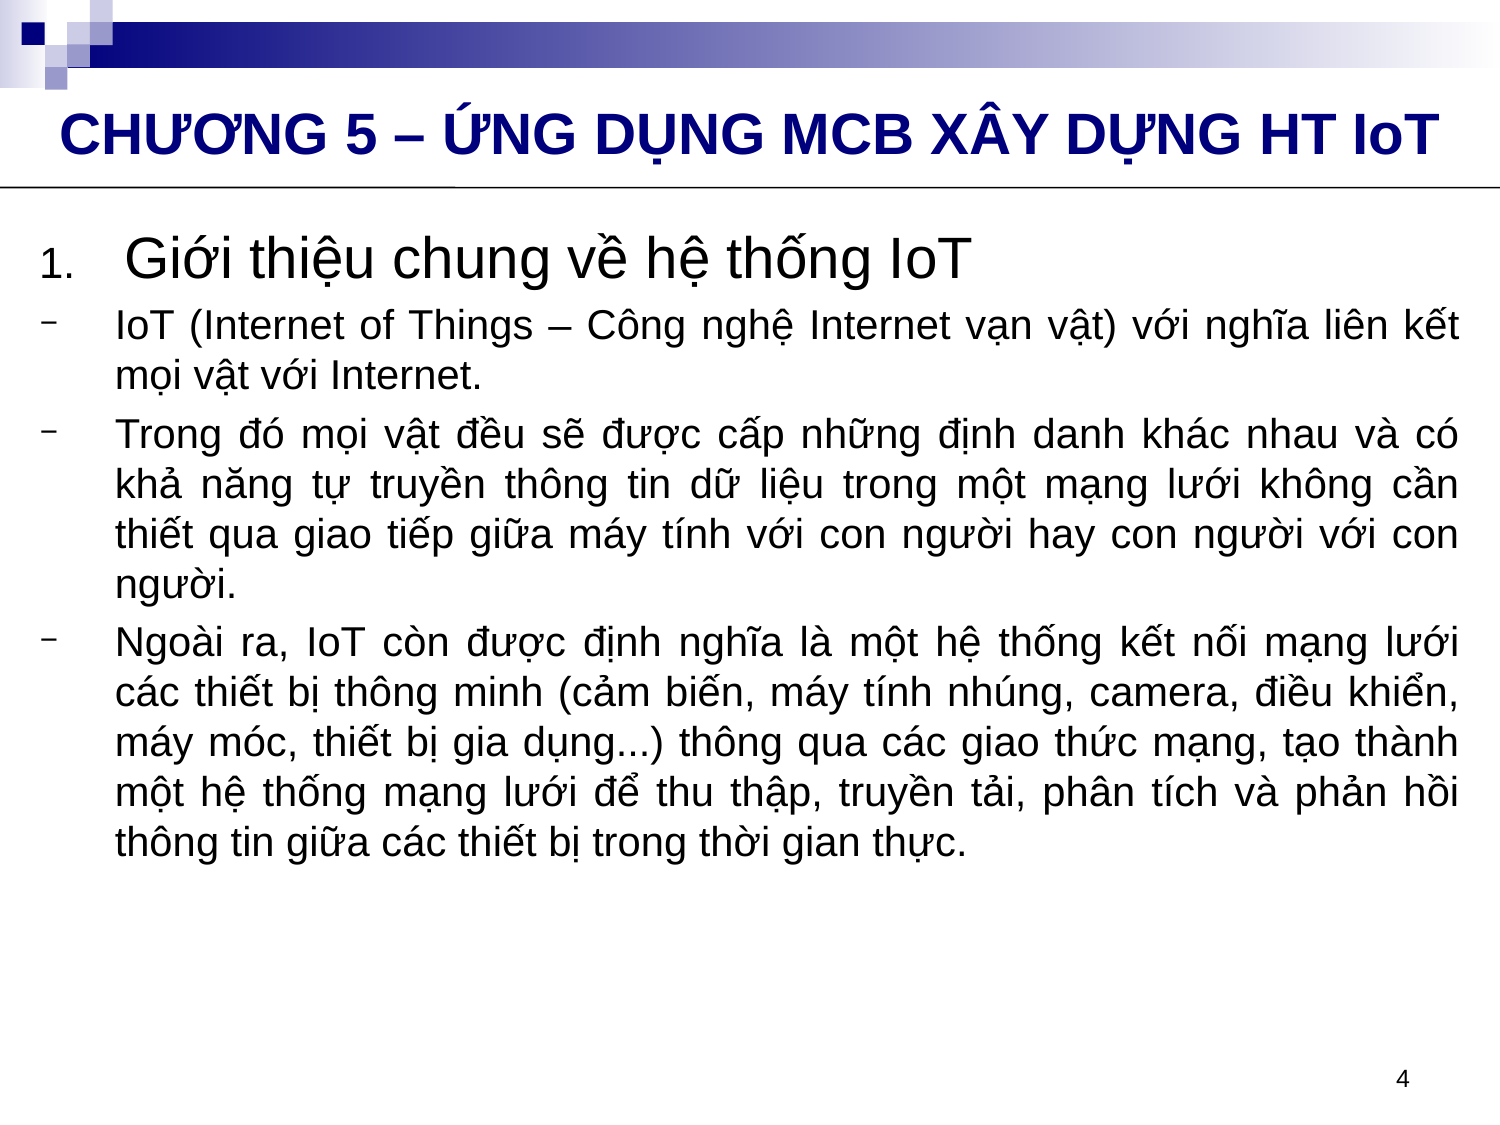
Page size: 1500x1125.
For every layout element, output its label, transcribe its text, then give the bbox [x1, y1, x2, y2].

text_box Giới thiệu chung về hệ thống IoT IoT (Internet of Things – Công nghệ Internet vạn vật) với nghĩa liên kết mọi vật với Internet. Trong đó mọi vật đều sẽ được cấp những định danh khác nhau và có khả năng tự truyền thông tin dữ liệu trong một mạng lưới không cần thiết qua giao tiếp giữa máy tính với con người hay con người với con người. Ngoài ra, IoT còn được định nghĩa là một hệ thống kết nối mạng lưới các thiết bị thông minh (cảm biến, máy tính nhúng, camera, điều khiển, máy móc, thiết bị gia dụng...) thông qua các giao thức mạng, tạo thành một hệ thống mạng lưới để thu thập, truyền tải, phân tích và phản hồi thông tin giữa các thiết bị trong thời gian thực. [24, 212, 1475, 1075]
text_box CHƯƠNG 5 – ỨNG DỤNG MCB XÂY DỰNG HT IoT [0, 75, 1500, 188]
slide_number 4 [1074, 1075, 1426, 1101]
